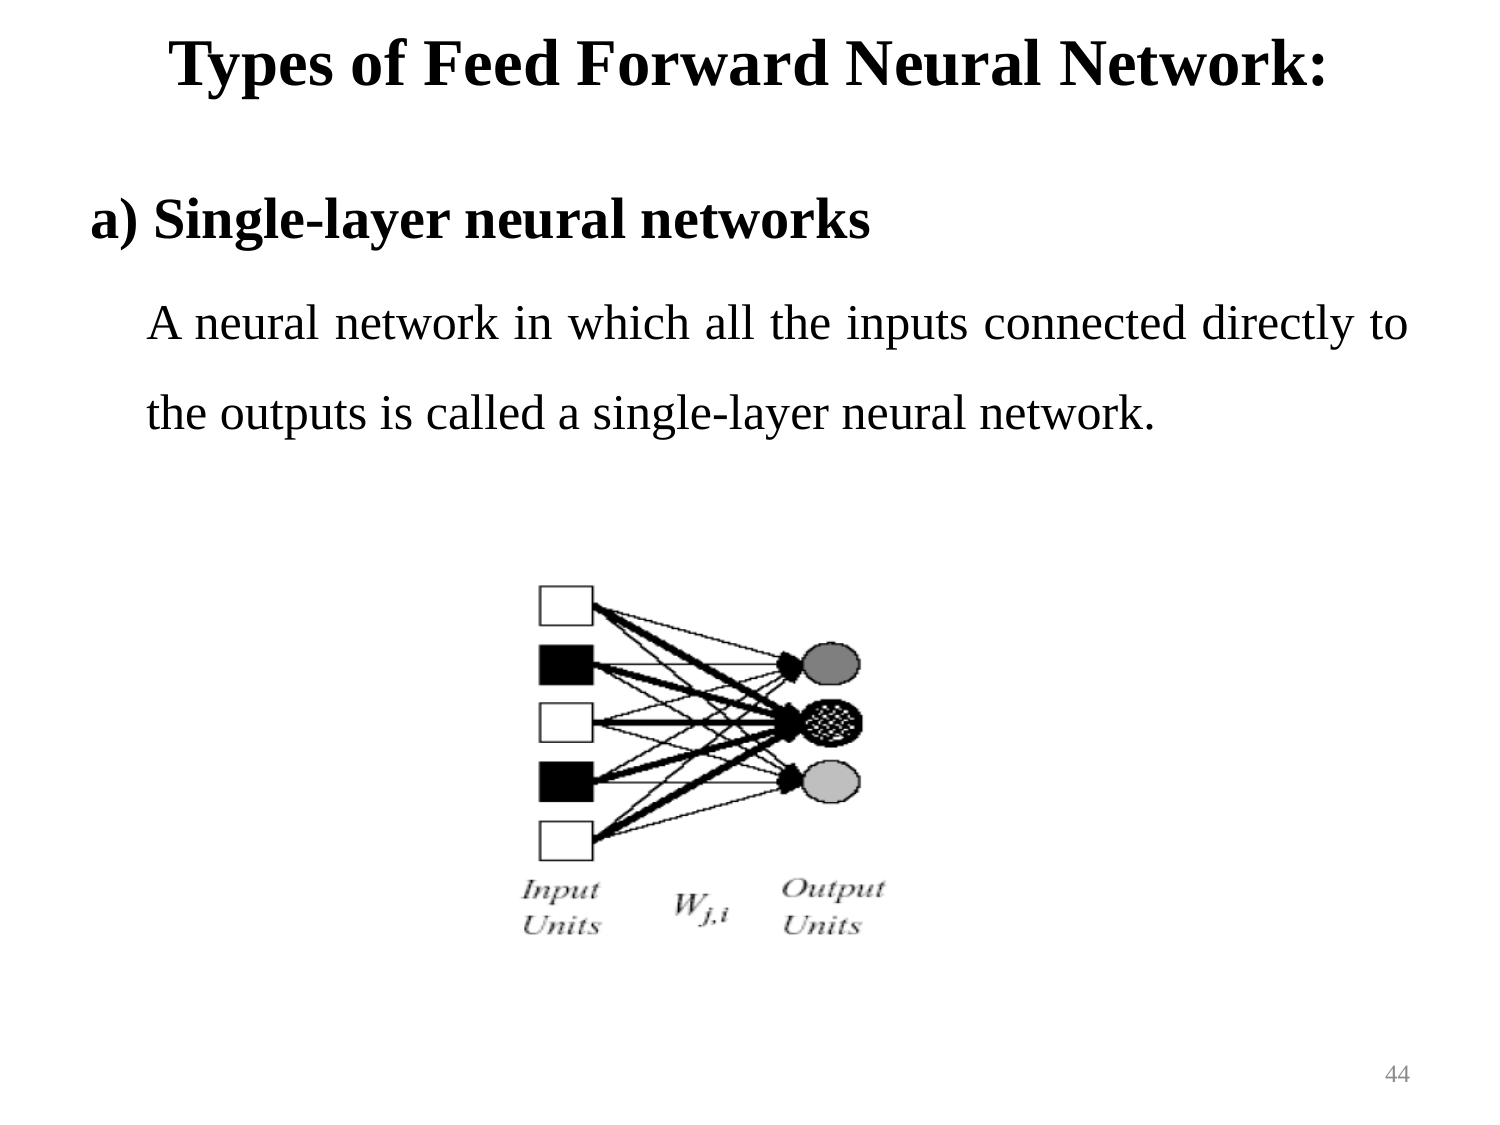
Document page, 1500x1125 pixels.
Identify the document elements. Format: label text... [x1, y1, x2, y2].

title Types of Feed Forward Neural Network: [0, 24, 1500, 93]
picture [437, 562, 1002, 976]
list a) Single-layer neural networks A neural network in which all the inputs connected directly to the outputs is called a single-layer neural network. [75, 137, 1425, 1005]
slide_number 44 [1074, 1042, 1425, 1103]
